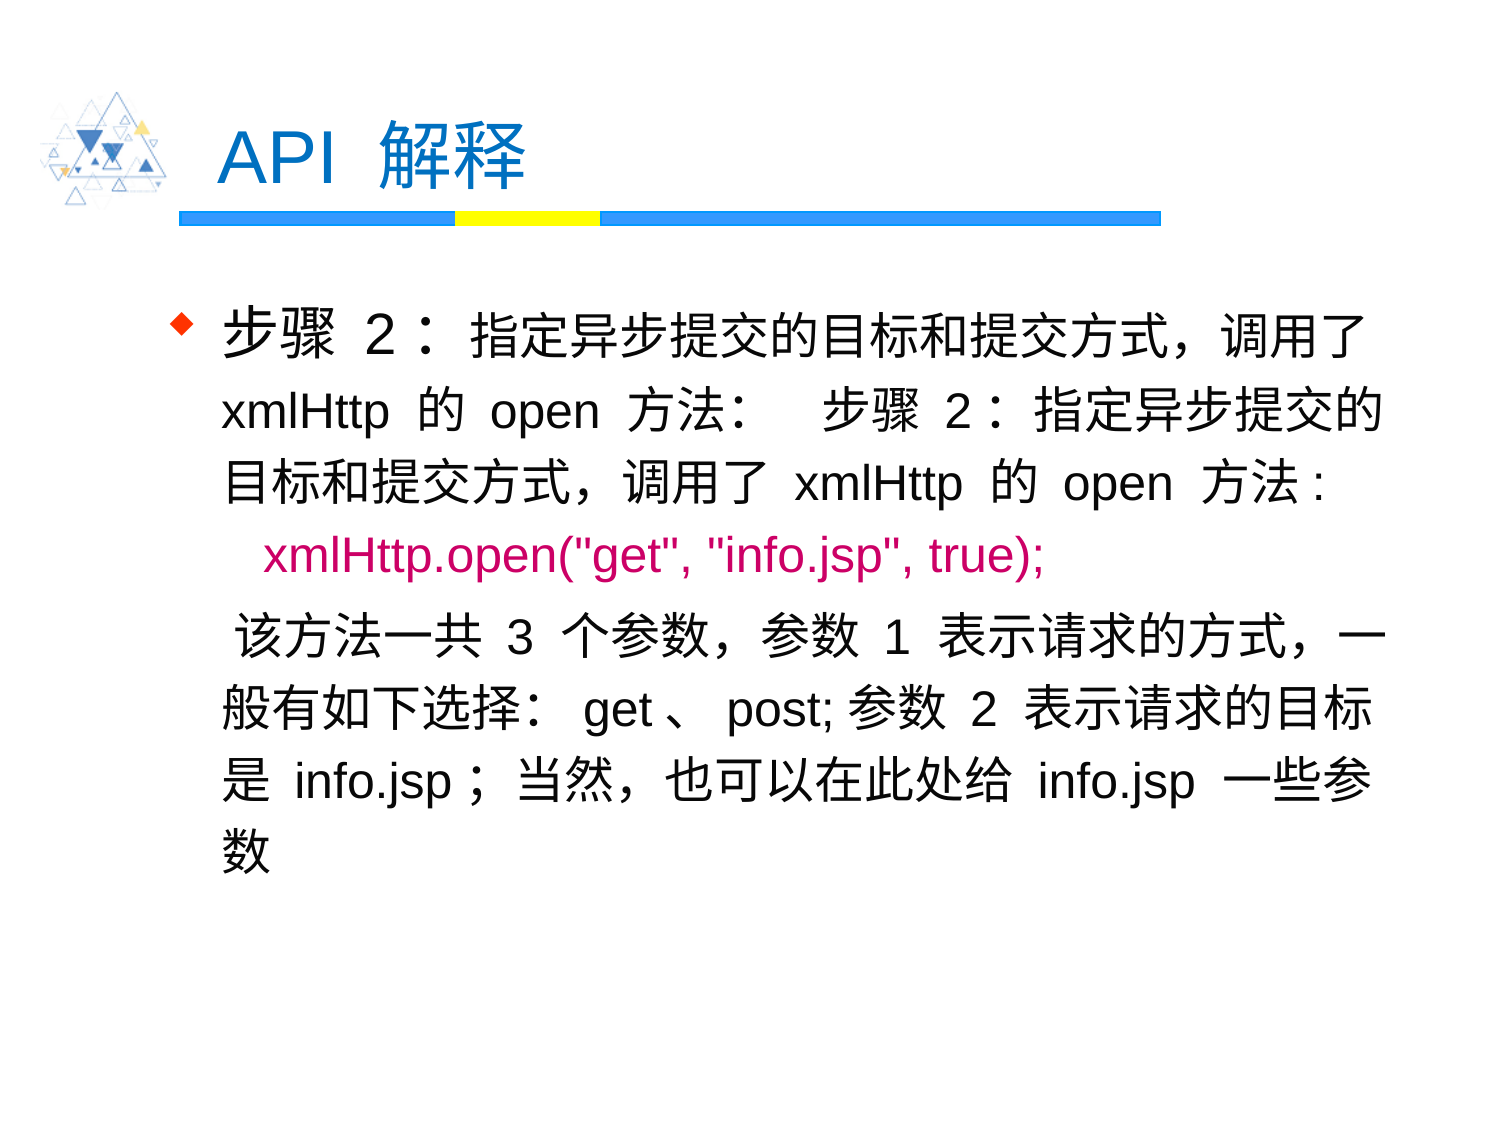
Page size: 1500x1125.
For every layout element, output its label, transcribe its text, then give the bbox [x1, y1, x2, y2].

list 步骤 2：指定异步提交的目标和提交方式，调用了 xmlHttp 的 open 方法： 步骤 2：指定异步提交的目标和提交方式，调用了 xmlHttp 的 open 方法: xmlHttp.open("get", "info.jsp", true); 该方法一共 3 个参数，参数 1 表示请求的方式，一般有如下选择：get、post;参数 2 表示请求的目标是 info.jsp；当然，也可以在此处给 info.jsp 一些参数 [149, 274, 1404, 1055]
title API 解释 [202, 96, 954, 210]
picture [40, 87, 171, 210]
